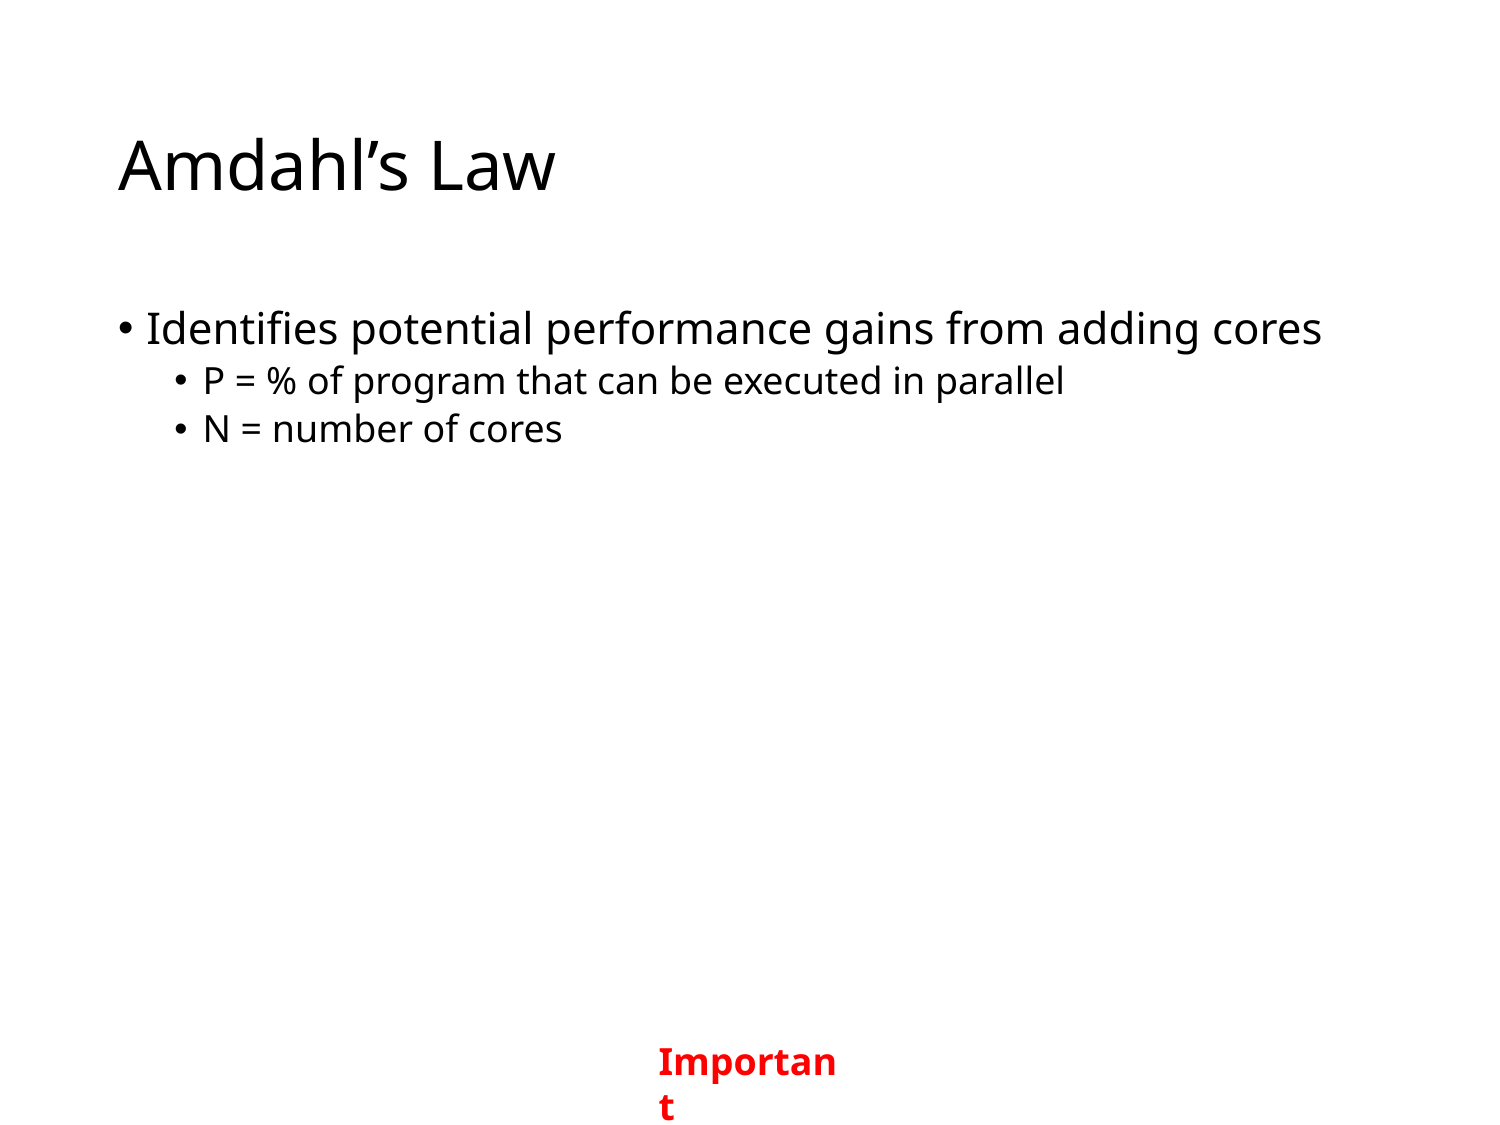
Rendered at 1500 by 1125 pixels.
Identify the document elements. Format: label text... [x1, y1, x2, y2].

text_box Important [643, 1031, 857, 1125]
title Amdahl’s Law [103, 59, 1397, 278]
